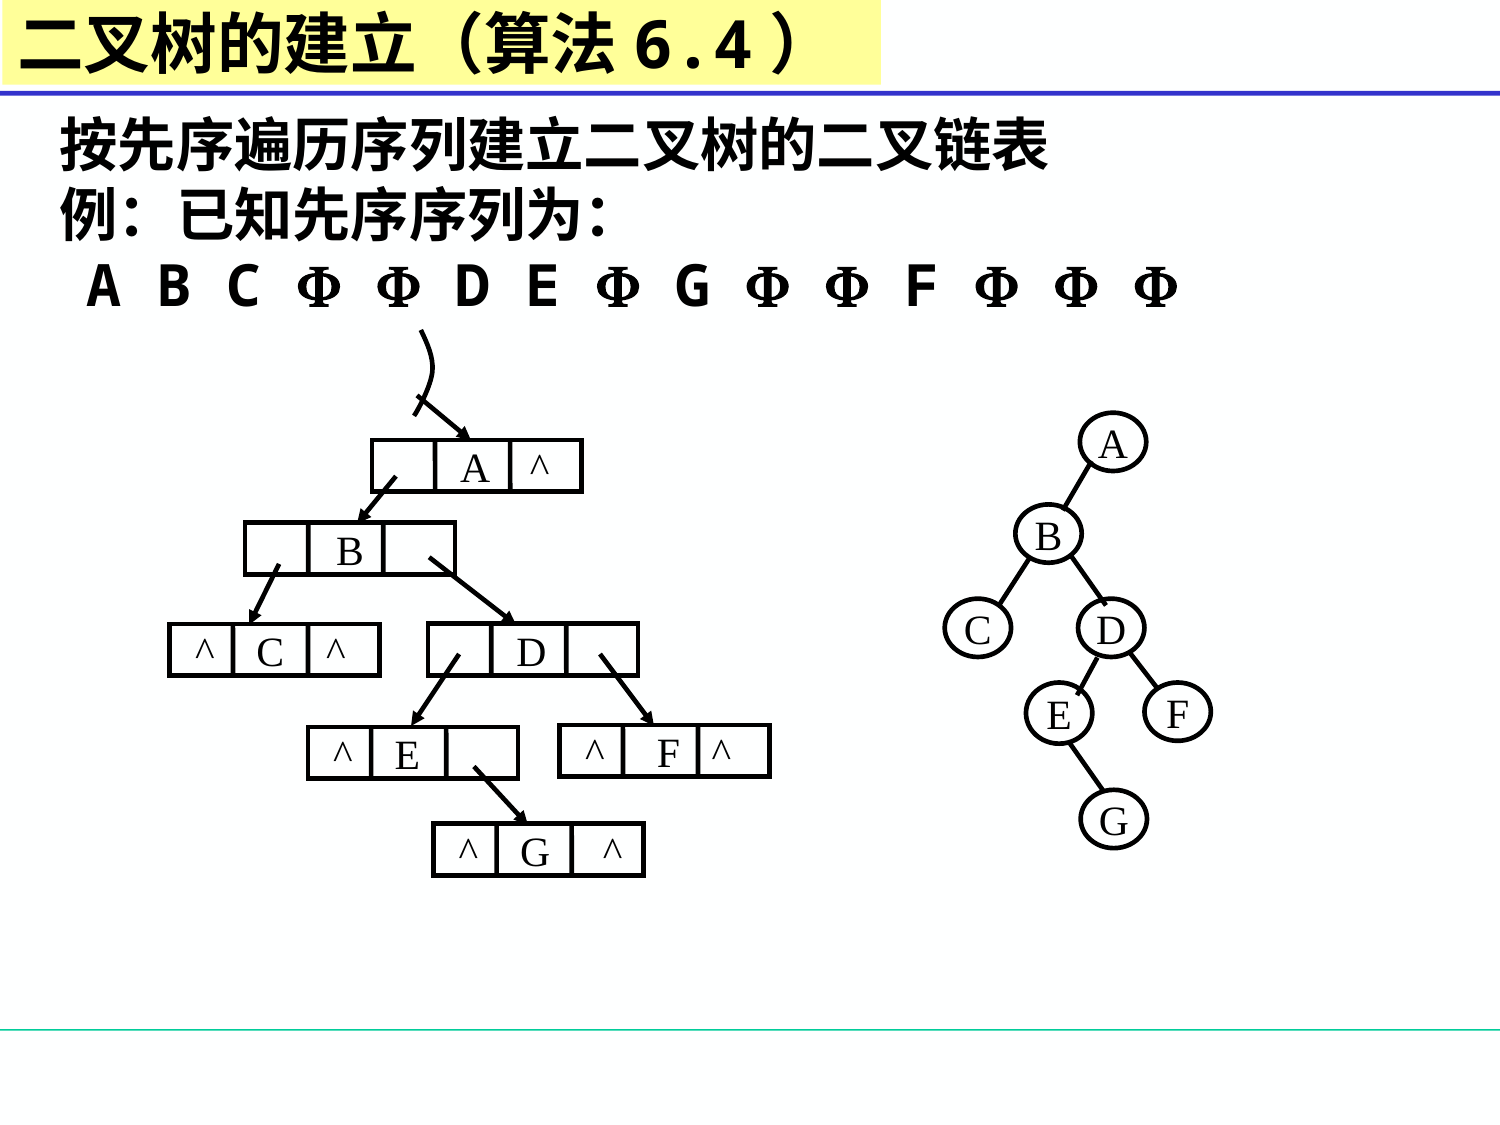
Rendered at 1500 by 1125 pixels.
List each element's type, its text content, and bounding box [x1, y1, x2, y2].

text_box 二叉树的建立（算法6.4） [2, 0, 881, 85]
text_box 按先序遍历序列建立二叉树的二叉链表 例：已知先序序列为： A B C   D E  G   F    [44, 100, 1459, 325]
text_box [169, 329, 1212, 876]
